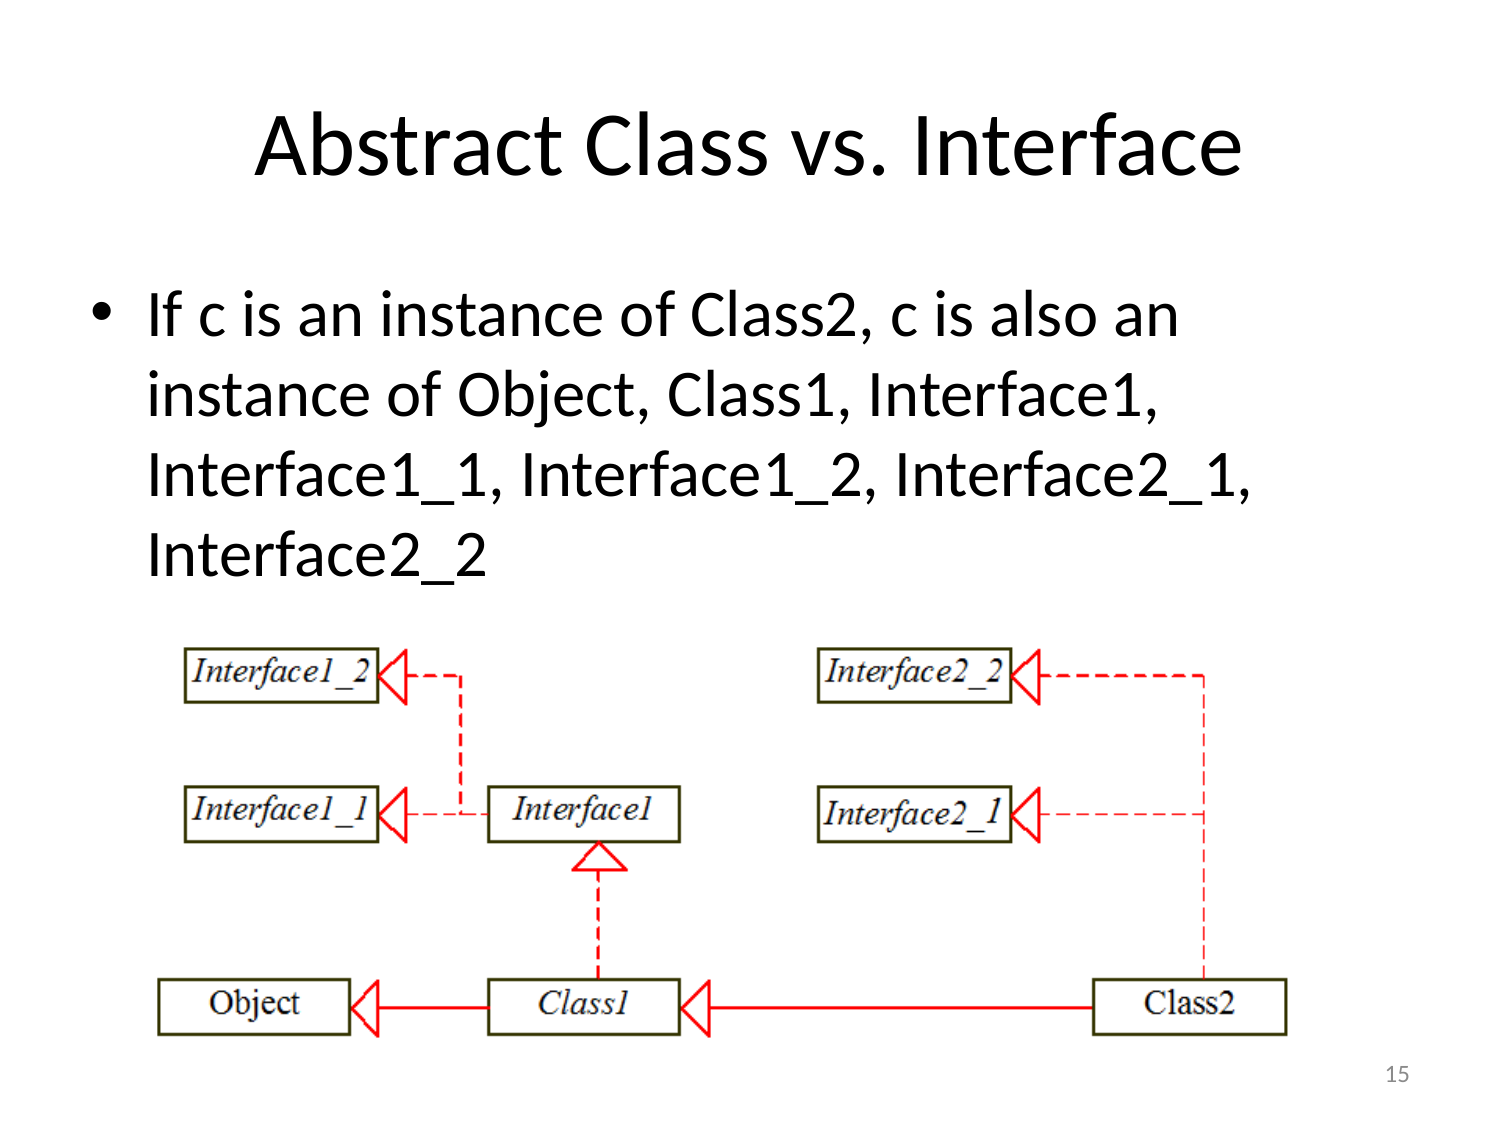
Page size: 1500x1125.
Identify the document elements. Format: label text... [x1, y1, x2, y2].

list If c is an instance of Class2, c is also an instance of Object, Class1, Interface1, Interface1_1, Interface1_2, Interface2_1, Interface2_2 [75, 262, 1425, 1005]
title Abstract Class vs. Interface [75, 45, 1425, 233]
slide_number 15 [1074, 1042, 1425, 1103]
picture [131, 621, 1369, 1088]
